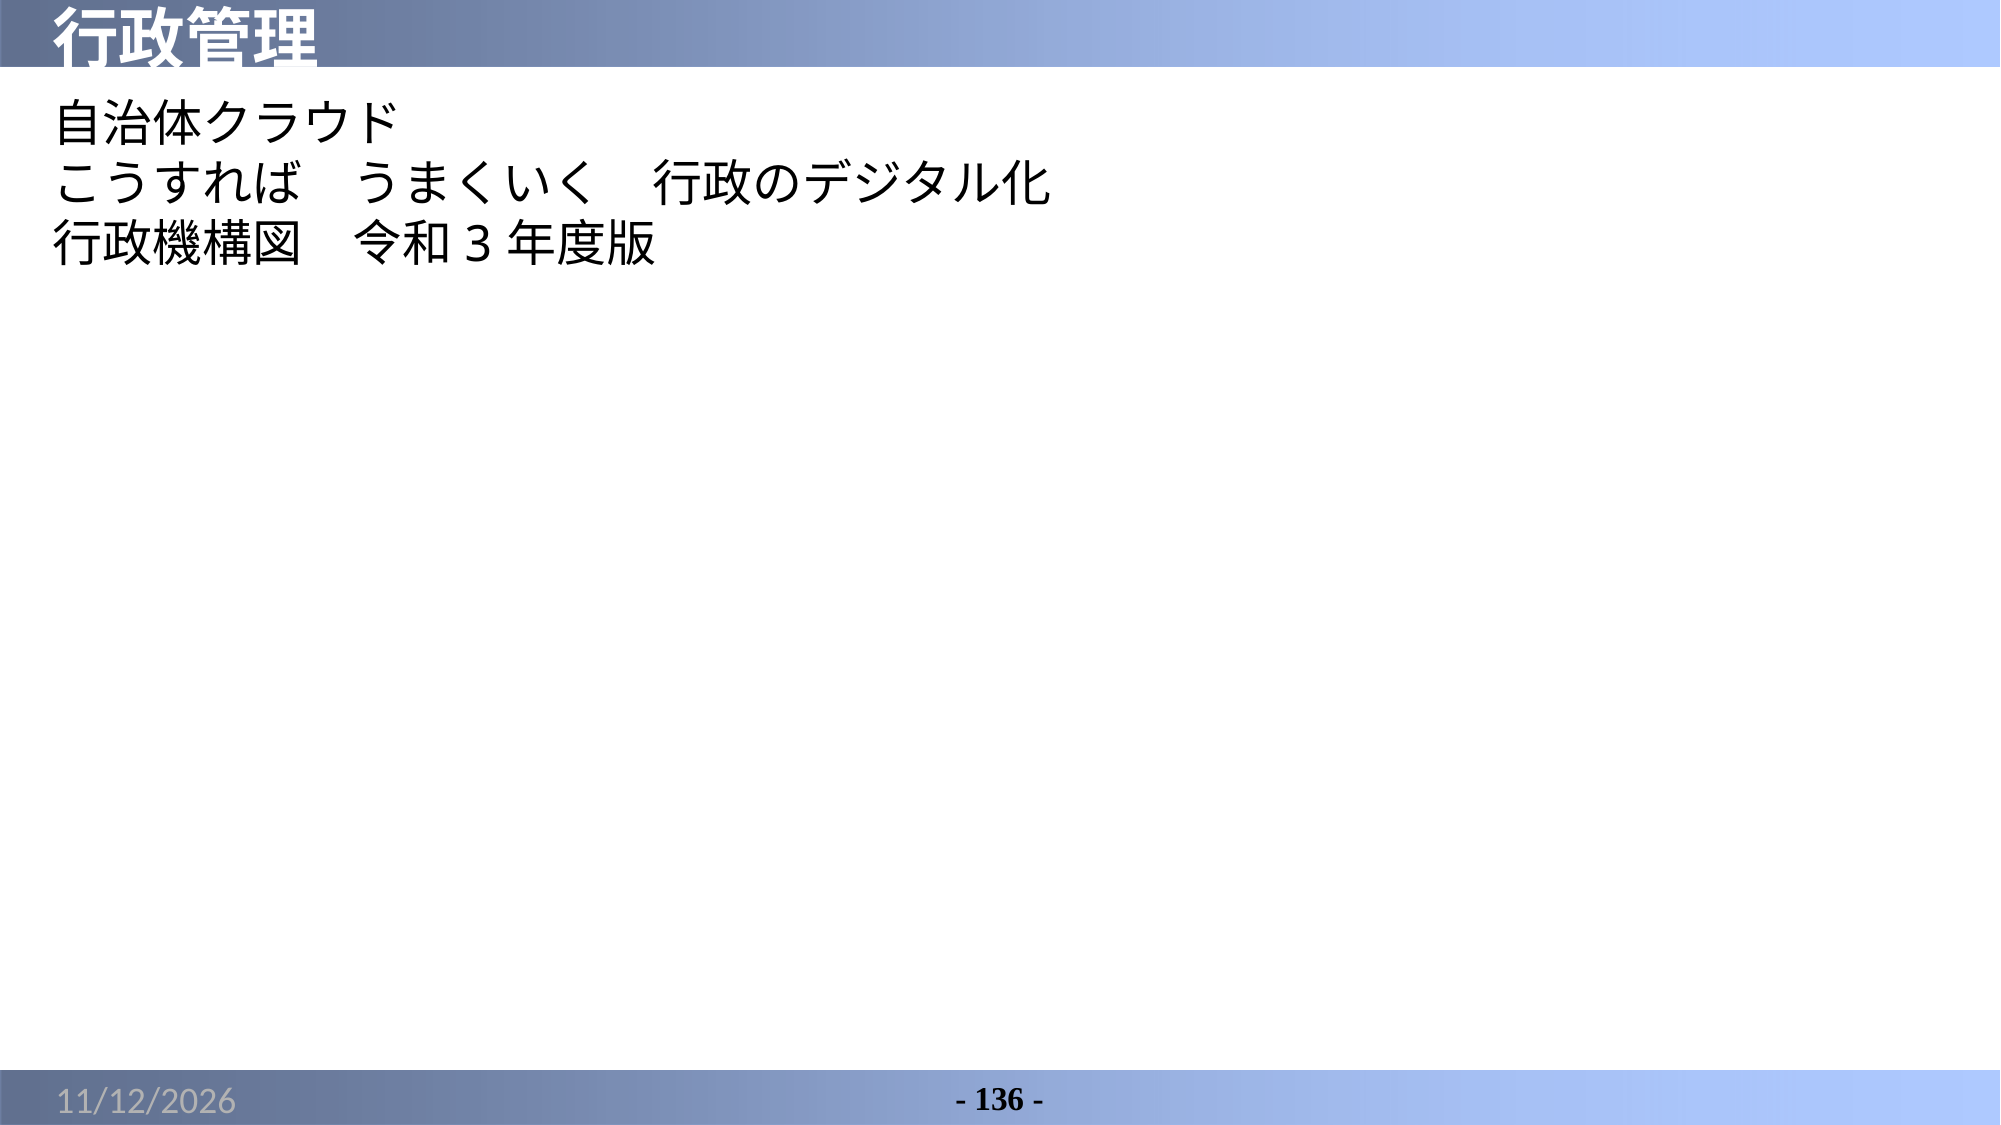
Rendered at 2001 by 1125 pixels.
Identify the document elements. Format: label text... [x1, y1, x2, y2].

list 自治体クラウド こうすれば うまくいく 行政のデジタル化 行政機構図 令和3年度版 [52, 91, 1946, 274]
slide_number - 136 - [934, 1078, 1063, 1117]
title 行政管理 [52, 0, 1946, 78]
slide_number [55, 1076, 516, 1122]
